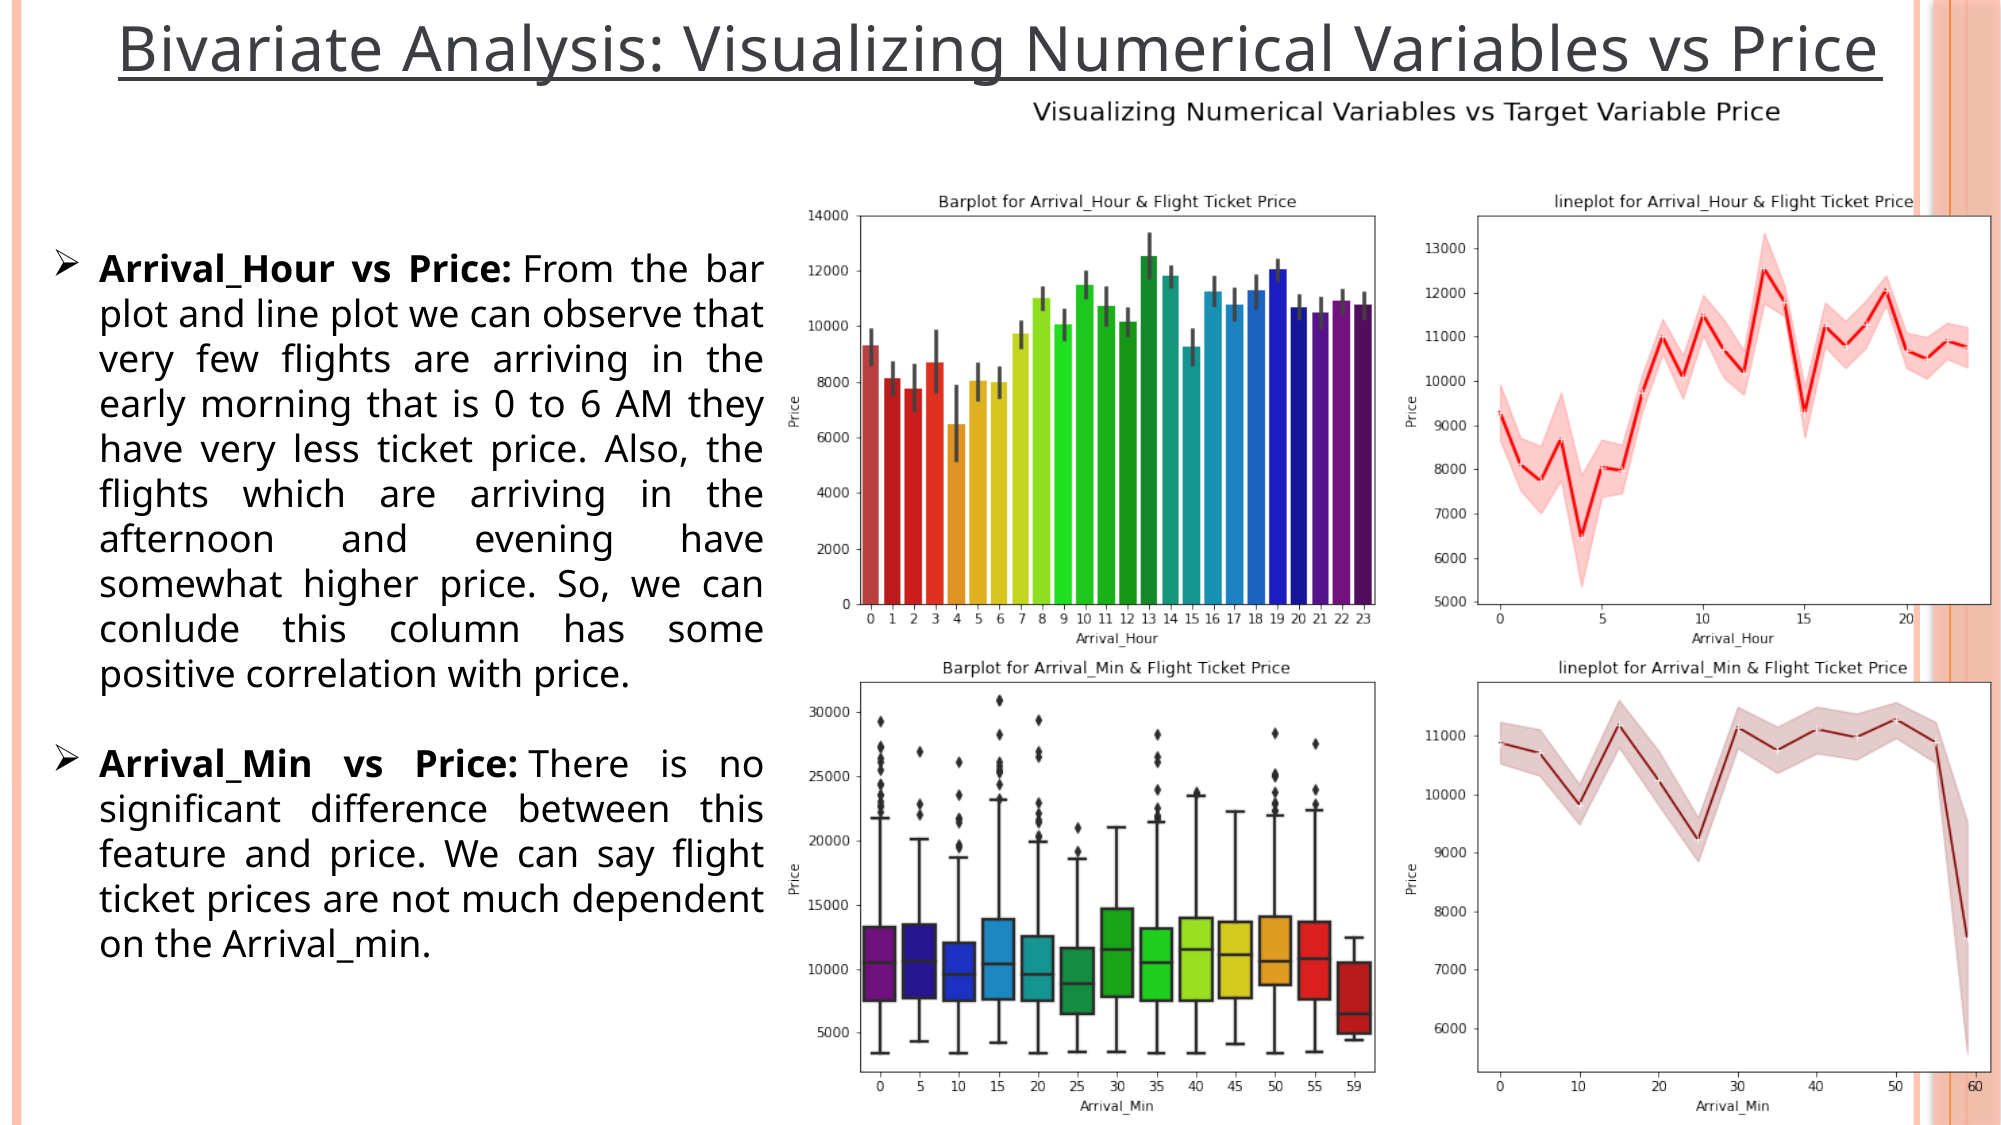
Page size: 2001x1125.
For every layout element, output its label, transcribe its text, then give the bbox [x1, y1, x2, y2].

text_box Arrival_Hour vs Price: From the bar plot and line plot we can observe that very few flights are arriving in the early morning that is 0 to 6 AM they have very less ticket price. Also, the flights which are arriving in the afternoon and evening have somewhat higher price. So, we can conlude this column has some positive correlation with price. Arrival_Min vs Price: There is no significant difference between this feature and price. We can say flight ticket prices are not much dependent on the Arrival_min. [37, 237, 772, 973]
picture [779, 92, 2000, 1124]
text_box Bivariate Analysis: Visualizing Numerical Variables vs Price [0, 2, 2000, 92]
